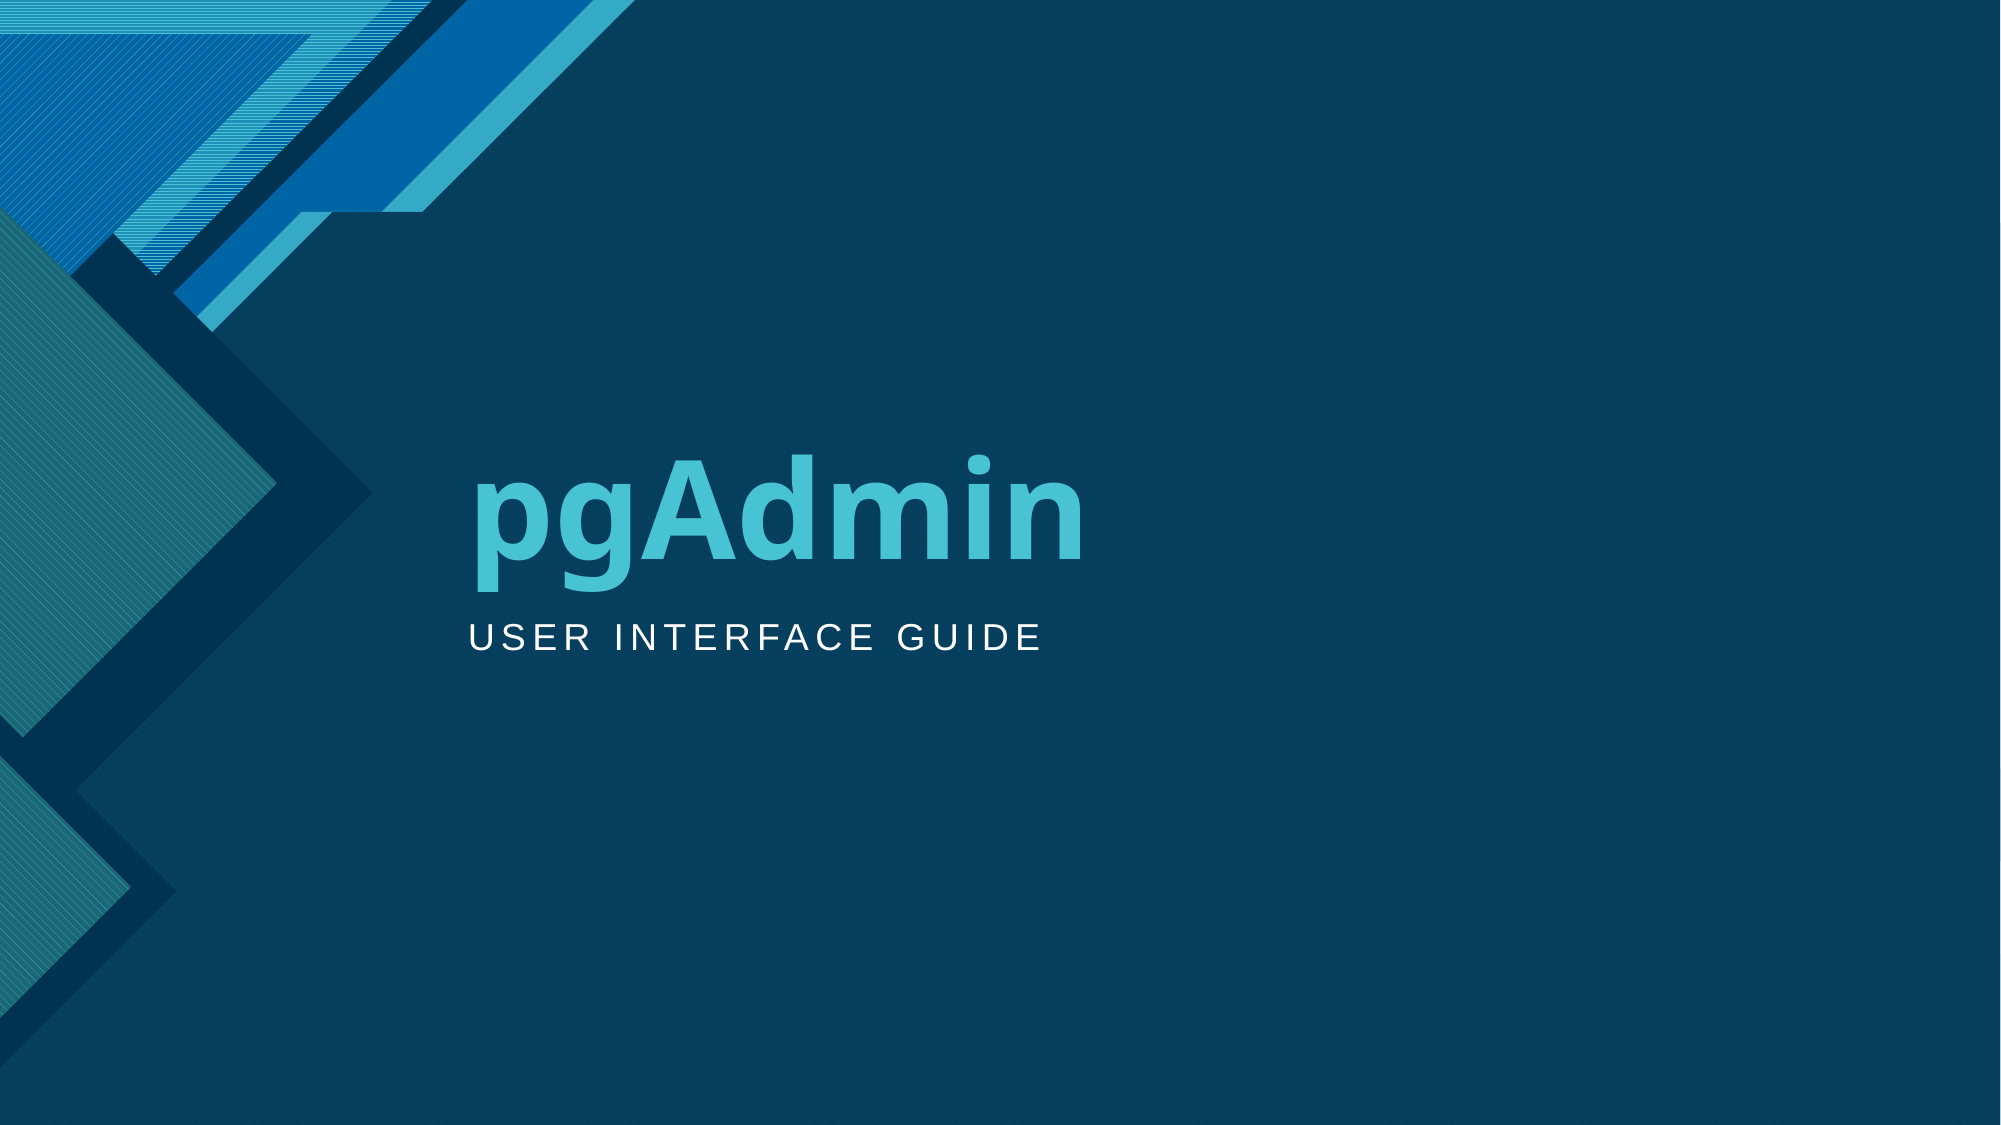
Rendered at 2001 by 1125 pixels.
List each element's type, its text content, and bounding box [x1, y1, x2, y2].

title pgAdmin [453, 393, 1614, 597]
subtitle USER INTERFACE GUIDE [453, 610, 1614, 753]
